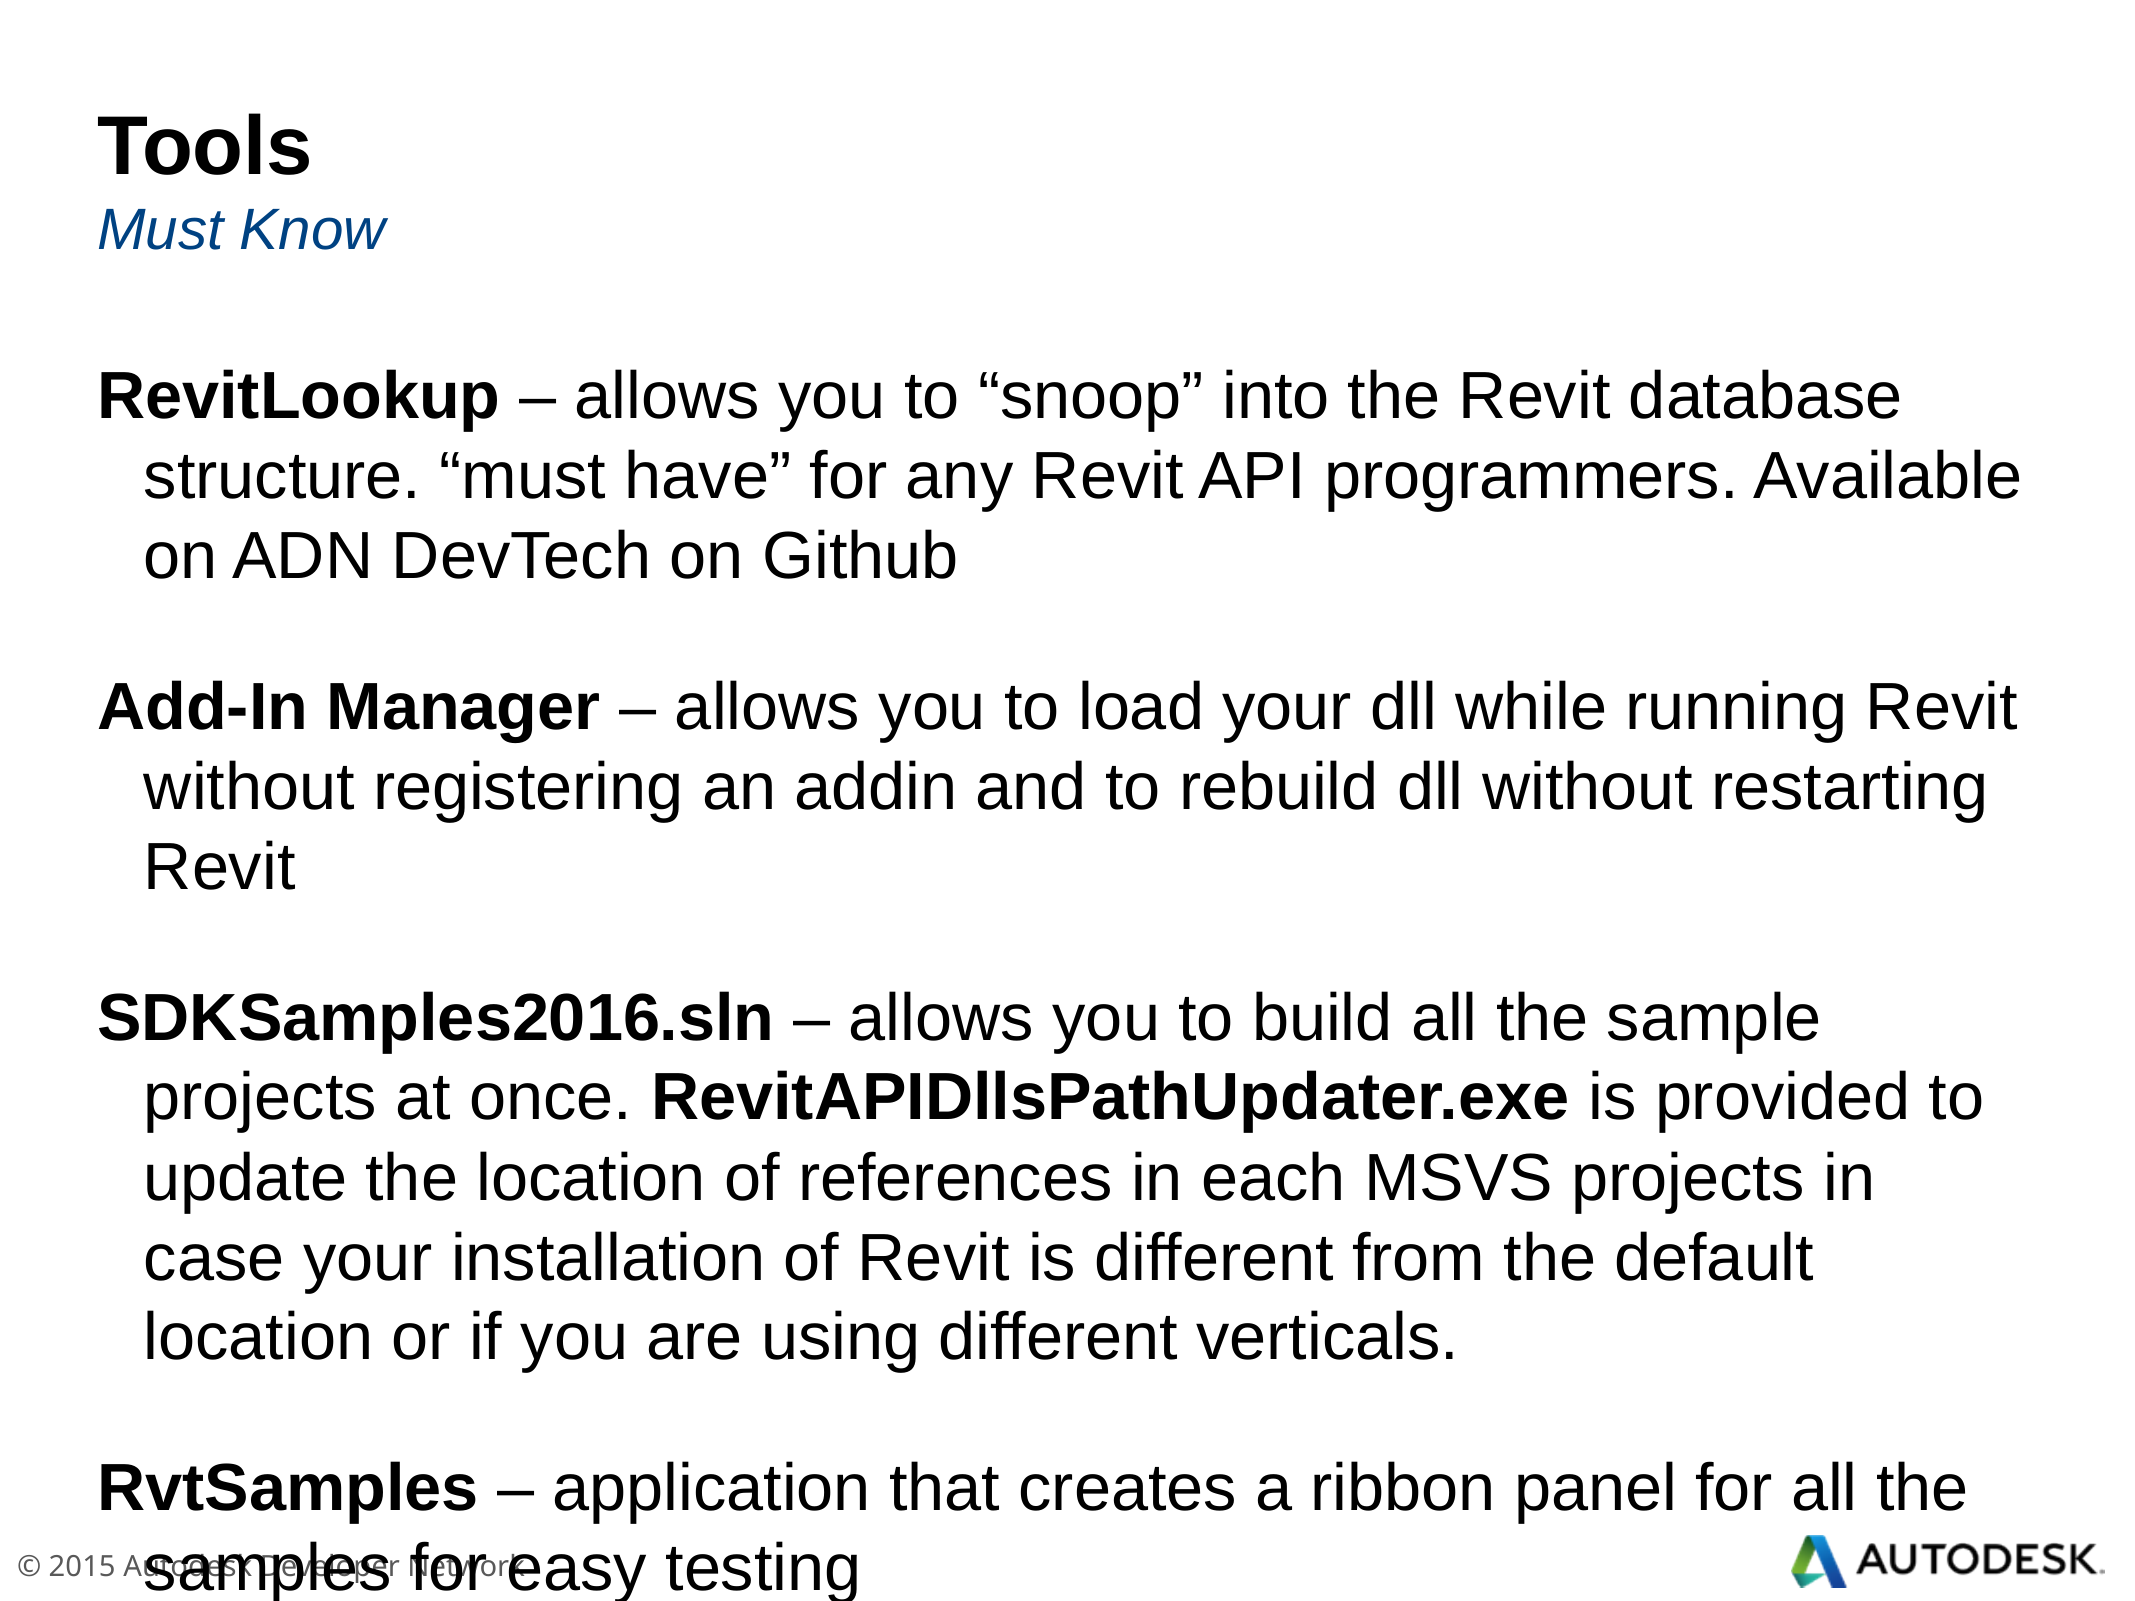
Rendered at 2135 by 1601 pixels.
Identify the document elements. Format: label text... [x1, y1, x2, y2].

list RevitLookup – allows you to “snoop” into the Revit database structure. “must have” for any Revit API programmers. Available on ADN DevTech on Github Add-In Manager – allows you to load your dll while running Revit without registering an addin and to rebuild dll without restarting Revit SDKSamples2016.sln – allows you to build all the sample projects at once. RevitAPIDllsPathUpdater.exe is provided to update the location of references in each MSVS projects in case your installation of Revit is different from the default location or if you are using different verticals. RvtSamples – application that creates a ribbon panel for all the samples for easy testing [96, 351, 2028, 1452]
title Tools Must Know [96, 59, 2028, 293]
picture [1791, 1535, 2105, 1588]
